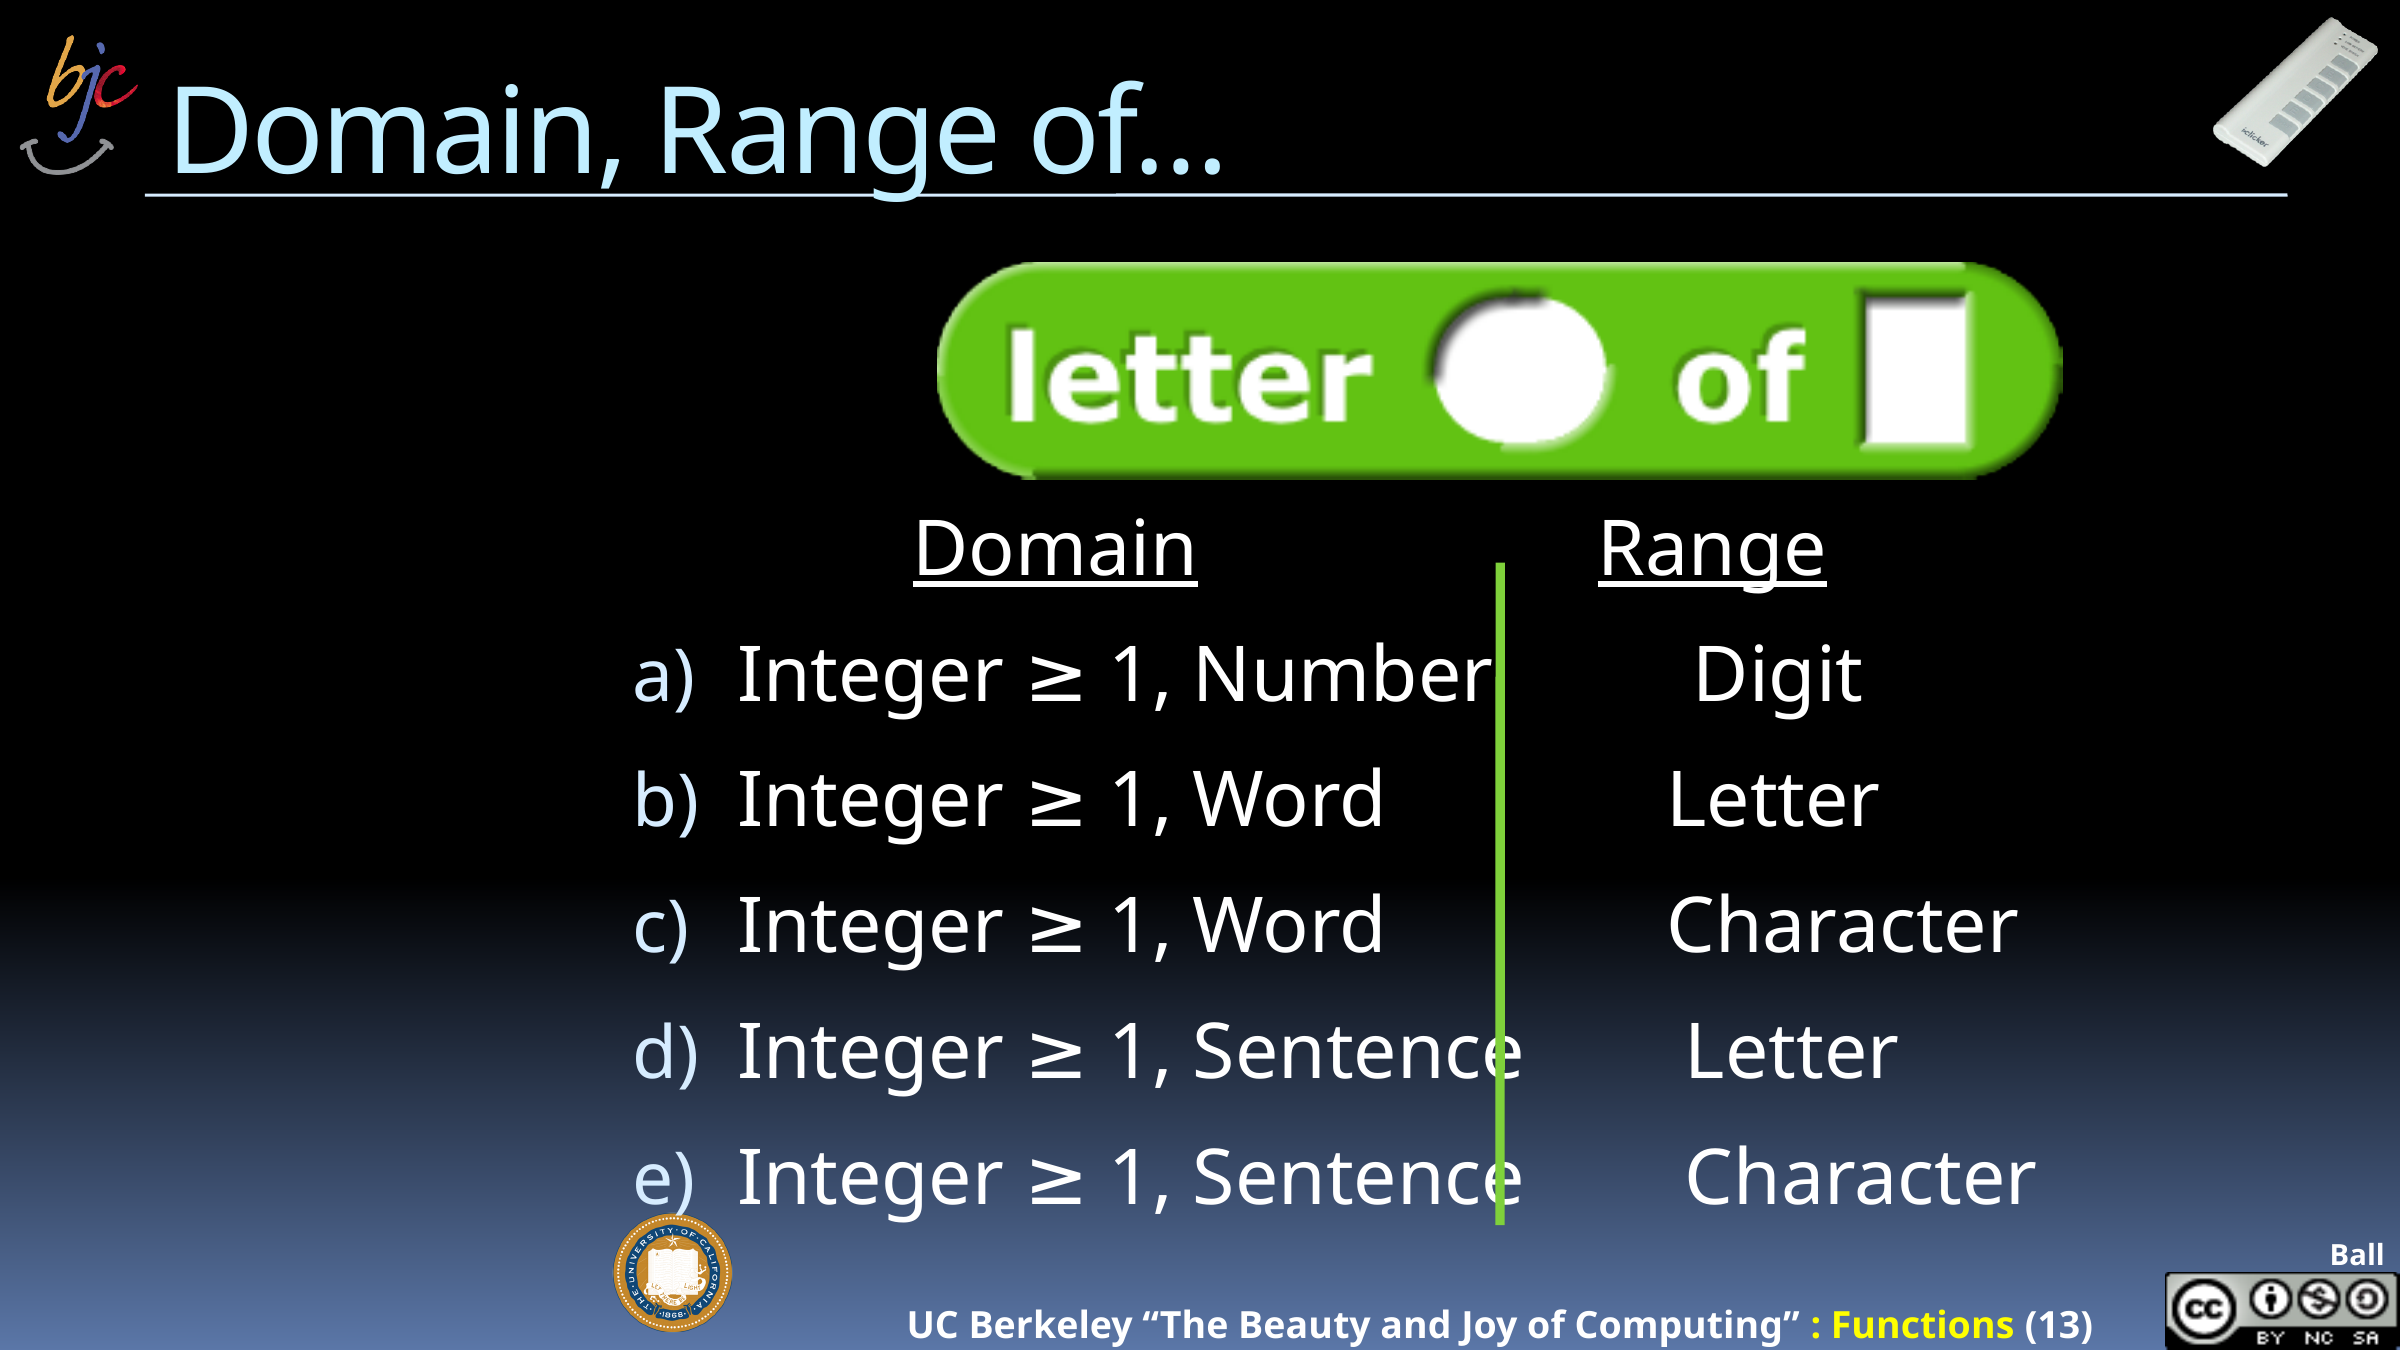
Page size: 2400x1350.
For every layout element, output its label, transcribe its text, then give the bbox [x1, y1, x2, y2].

picture [936, 262, 2063, 481]
picture [2165, 1272, 2400, 1350]
title Domain, Range of… [144, 41, 2288, 192]
list Domain Range Integer ≥ 1, Number Digit Integer ≥ 1, Word Letter Integer ≥ 1, Word Character Integer ≥ 1, Sentence Letter Integer ≥ 1, Sentence Character [599, 487, 2288, 1231]
picture [612, 1231, 733, 1333]
picture [19, 35, 138, 175]
picture [2202, 14, 2382, 177]
